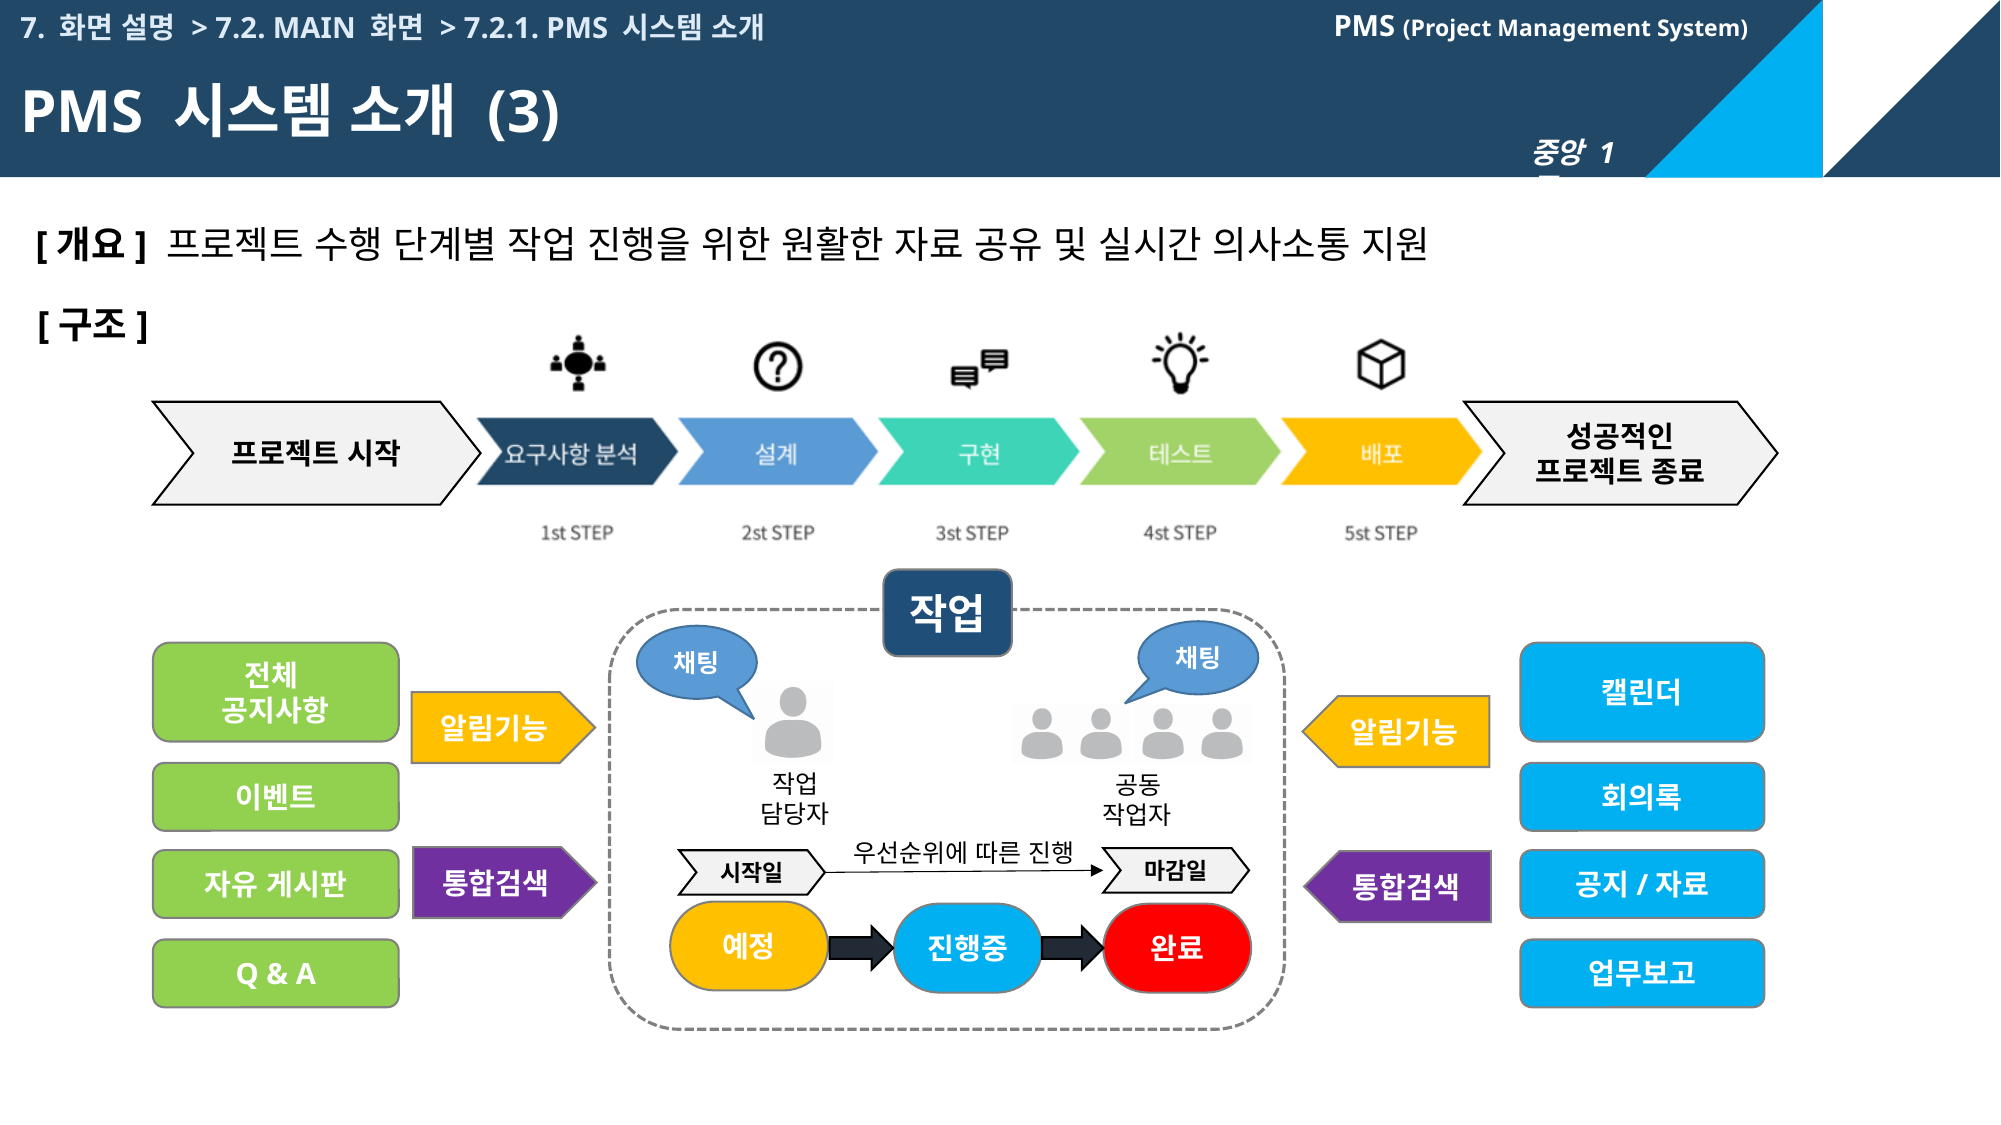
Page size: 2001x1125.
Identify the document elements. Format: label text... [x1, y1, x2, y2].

text_box 업무보고 [1519, 938, 1766, 1009]
text_box 알림기능 [1301, 695, 1491, 769]
text_box [개요] 프로젝트 수행 단계별 작업 진행을 위한 원활한 자료 공유 및 실시간 의사소통 지원 [20, 193, 1450, 272]
text_box 채팅 [635, 624, 758, 719]
text_box 통합검색 [412, 846, 599, 920]
text_box 작업 [882, 568, 1013, 658]
text_box Q & A [151, 938, 400, 1009]
text_box 공지/자료 [1519, 849, 1766, 919]
text_box 공동 작업자 [1087, 761, 1190, 837]
text_box 완료 [1102, 902, 1253, 994]
picture [1133, 704, 1252, 763]
picture [751, 681, 834, 763]
text_box 프로젝트 시작 [150, 400, 464, 506]
text_box 자유 게시판 [151, 849, 400, 919]
text_box [구조] [21, 273, 1901, 352]
text_box [608, 608, 1286, 1031]
text_box 채팅 [1124, 620, 1260, 704]
text_box 작업 담당자 [744, 761, 847, 837]
text_box 예정 [669, 900, 828, 992]
text_box 이벤트 [151, 761, 400, 832]
text_box [1040, 924, 1105, 973]
text_box 전체 공지사항 [151, 641, 400, 743]
picture [1012, 704, 1131, 763]
text_box 진행중 [893, 902, 1042, 994]
text_box 회의록 [1519, 761, 1766, 832]
text_box [828, 924, 895, 973]
list PMS 시스템 소개 (3) [5, 58, 1285, 169]
picture [464, 318, 1498, 556]
text_box 통합검색 [1302, 850, 1492, 924]
text_box 알림기능 [410, 691, 597, 765]
text_box 마감일 [1101, 847, 1251, 894]
text_box 우선순위에 따른 진행 [834, 830, 1094, 870]
list 7. 화면 설명 > 7.2. MAIN 화면 > 7.2.1. PMS 시스템 소개 [5, 1, 1245, 58]
text_box 성공적인 프로젝트 종료 [1498, 400, 1779, 506]
text_box 캘린더 [1519, 641, 1766, 743]
text_box 시작일 [676, 849, 826, 896]
